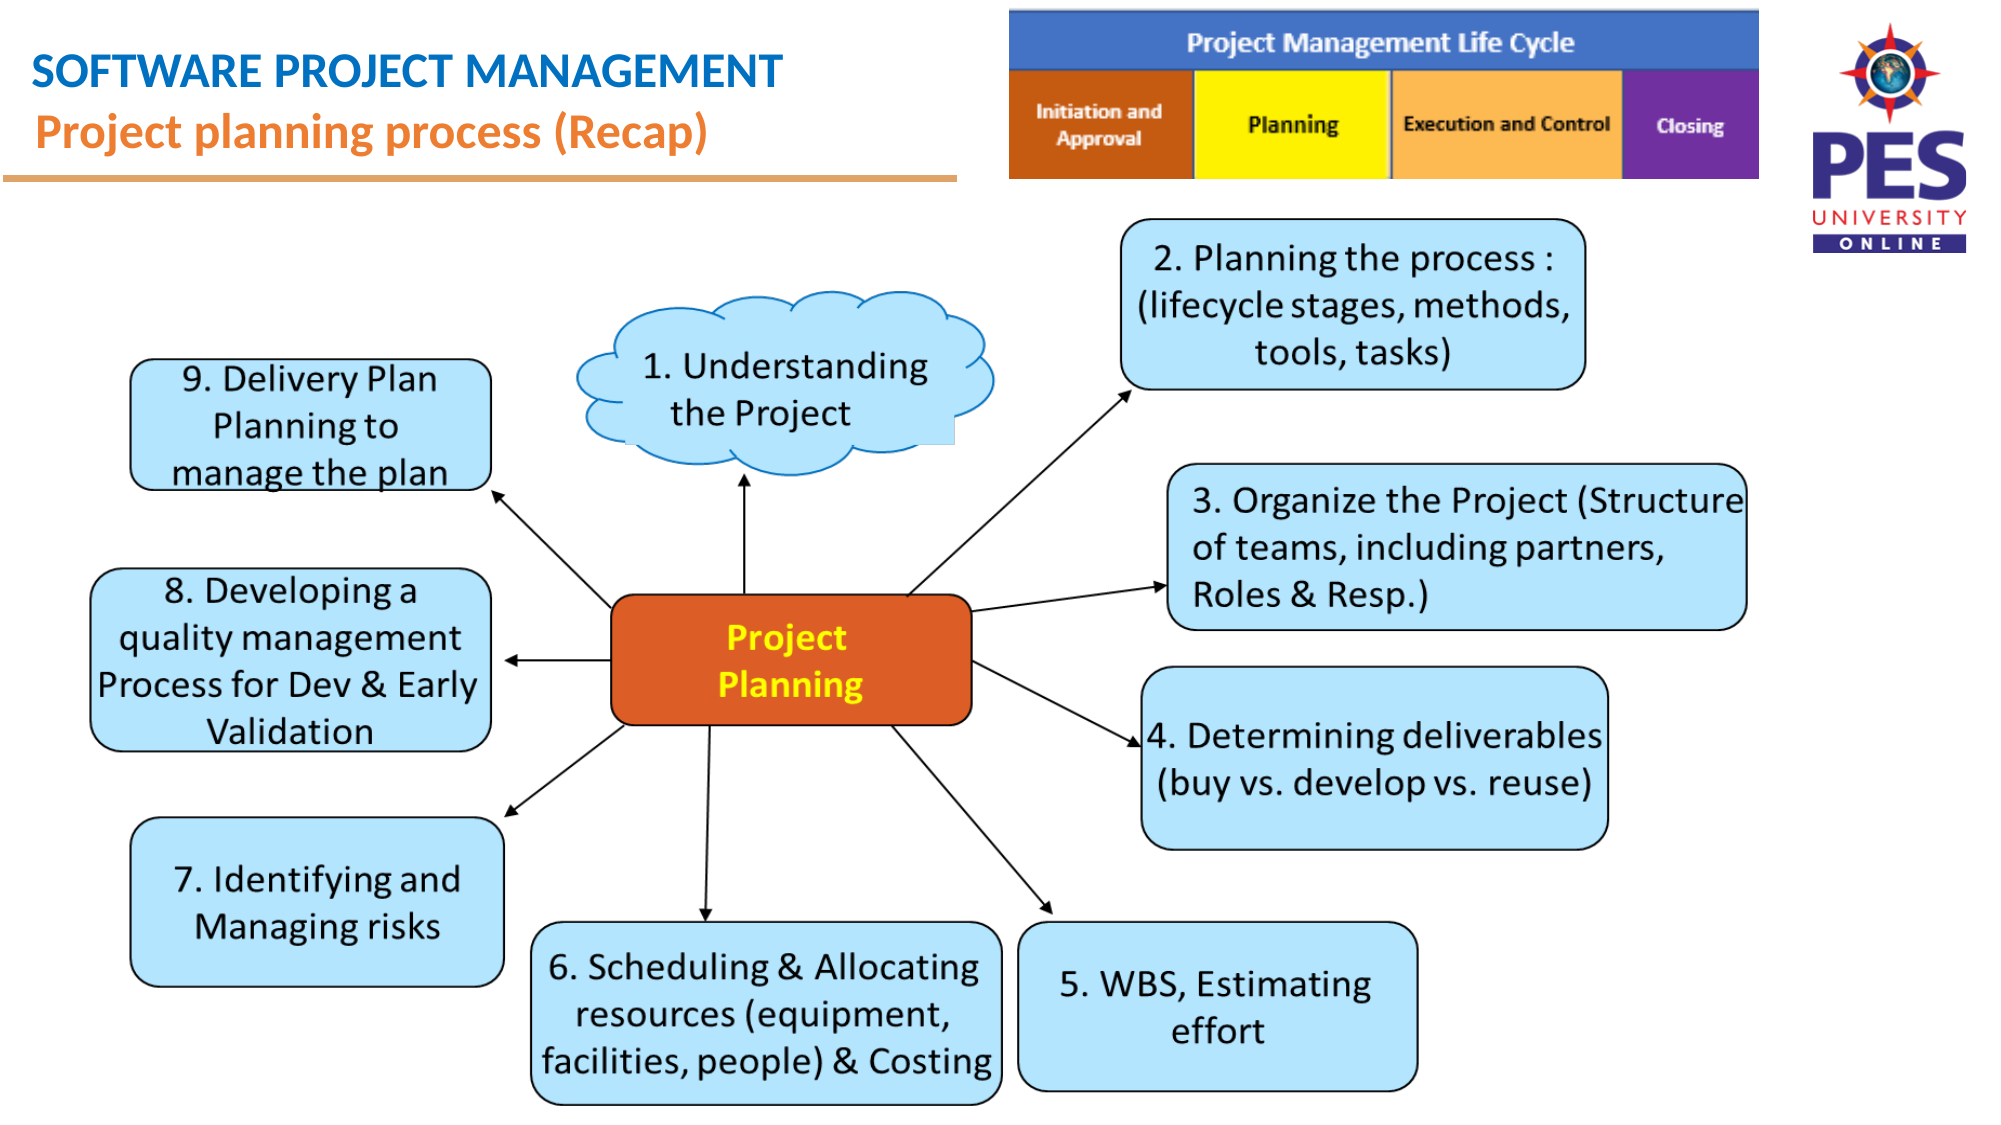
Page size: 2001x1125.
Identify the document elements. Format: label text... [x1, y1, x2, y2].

picture [1813, 22, 1967, 253]
picture [71, 218, 1777, 1108]
text_box [20, 192, 1293, 1096]
title Project planning process (Recap) [20, 86, 953, 179]
picture [1009, 7, 1759, 179]
